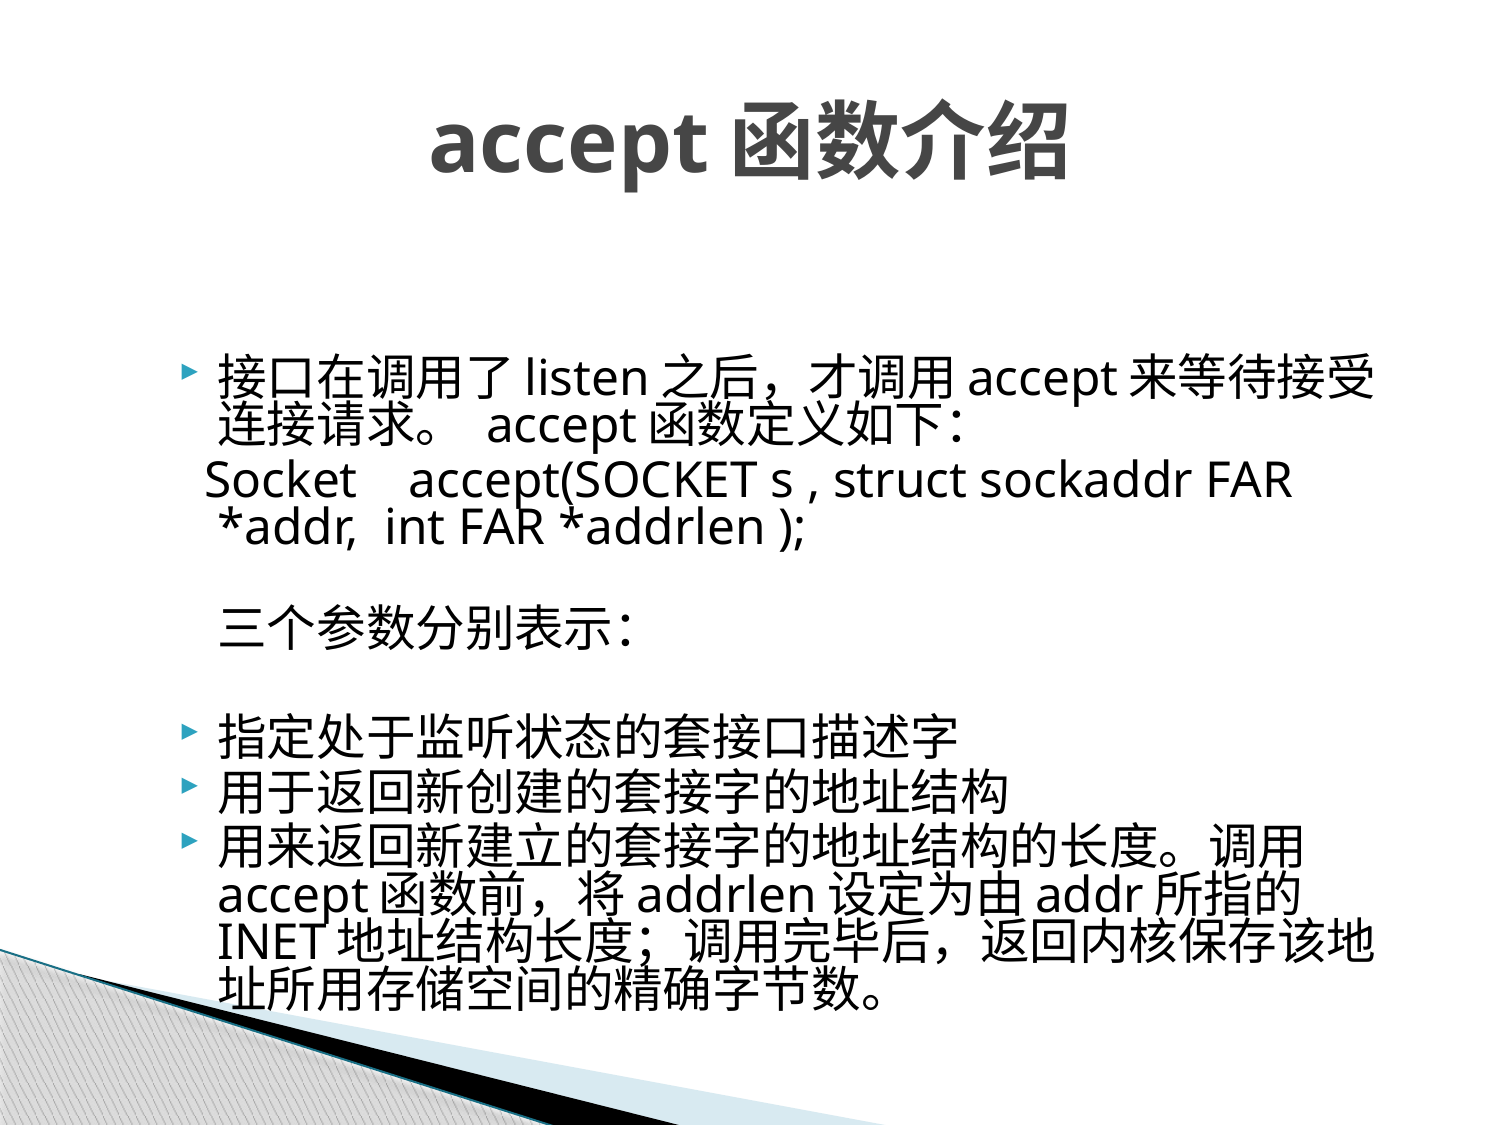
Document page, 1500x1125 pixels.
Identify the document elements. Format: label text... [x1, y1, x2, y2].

title accept函数介绍 [75, 45, 1425, 233]
list 接口在调用了listen之后，才调用accept来等待接受连接请求。 accept函数定义如下： Socket accept(SOCKET s , struct sockaddr FAR *addr, int FAR *addrlen ); 三个参数分别表示： 指定处于监听状态的套接口描述字 用于返回新创建的套接字的地址结构 用来返回新建立的套接字的地址结构的长度。调用accept函数前，将addrlen设定为由addr所指的INET地址结构长度；调用完毕后，返回内核保存该地址所用存储空间的精确字节数。 [147, 350, 1423, 1025]
